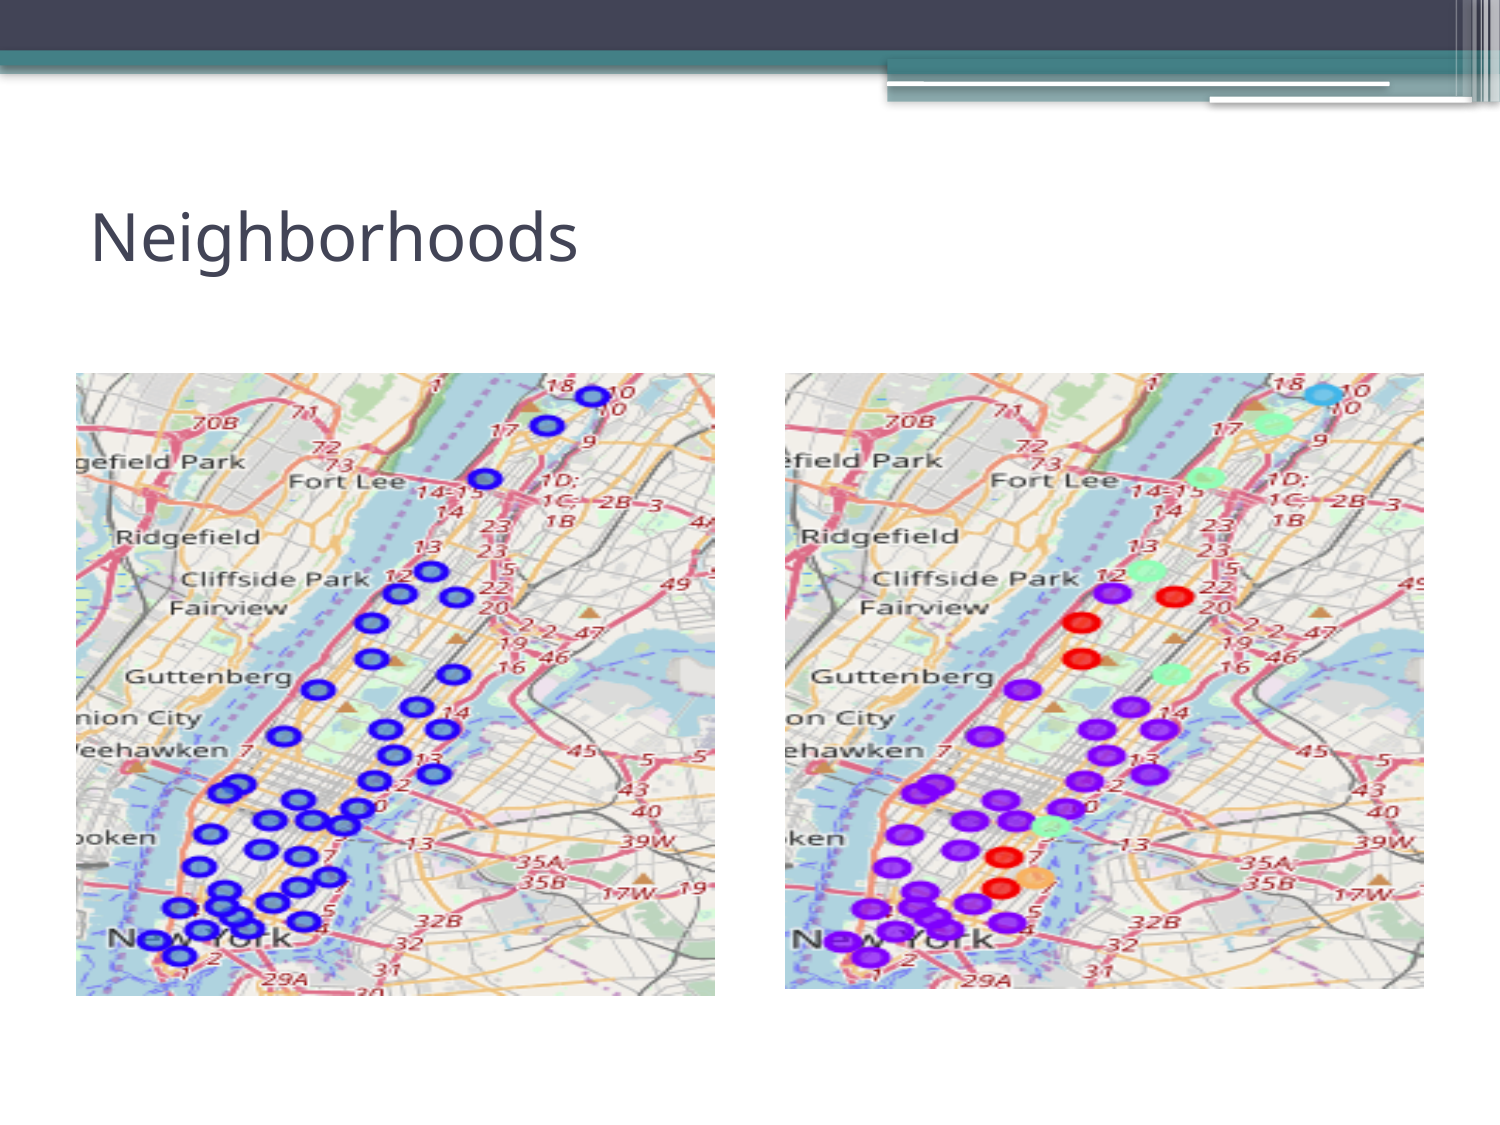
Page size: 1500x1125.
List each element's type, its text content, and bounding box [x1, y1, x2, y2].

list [76, 373, 715, 996]
picture [785, 373, 1424, 989]
title Neighborhoods [75, 187, 1425, 363]
